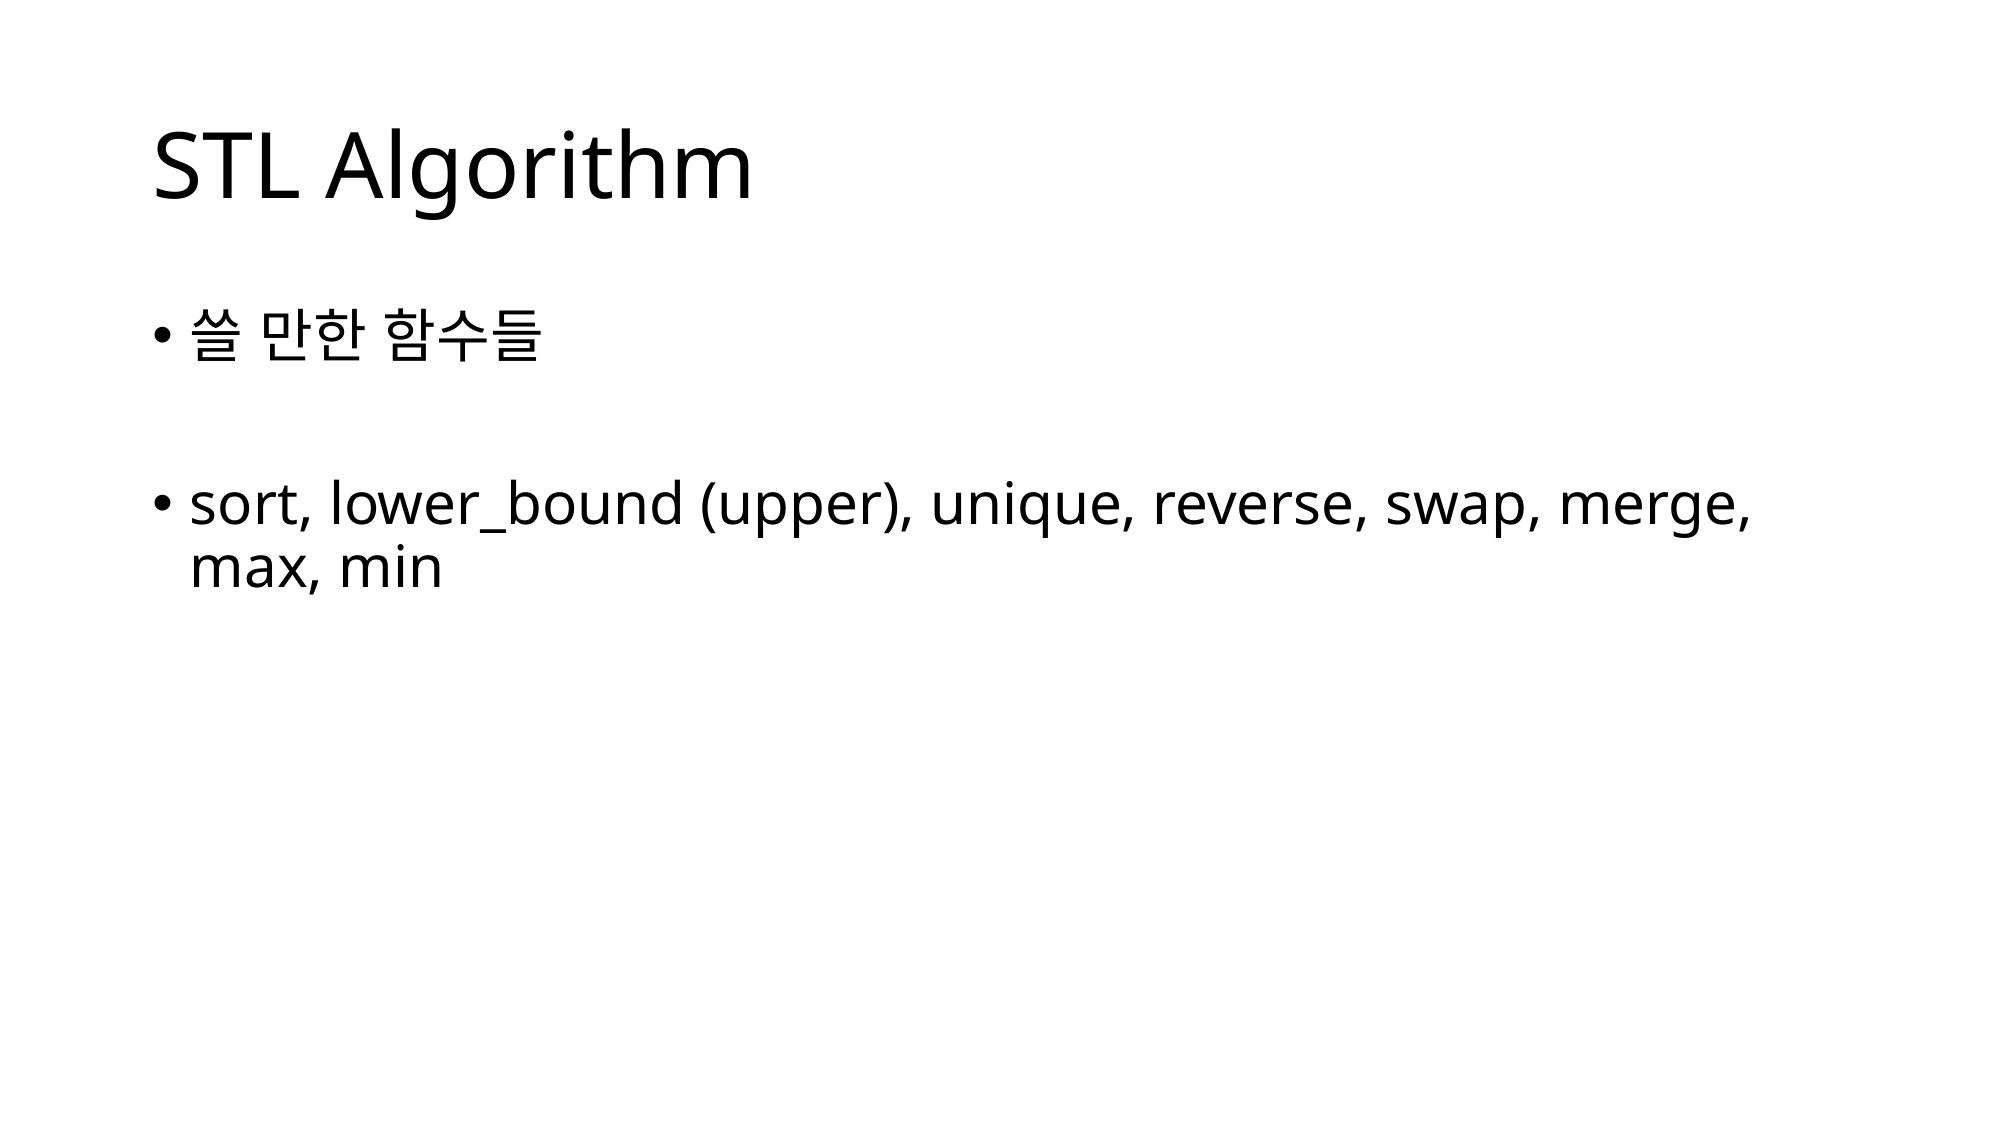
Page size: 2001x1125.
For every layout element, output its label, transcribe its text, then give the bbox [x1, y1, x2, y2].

title STL Algorithm [137, 59, 1863, 278]
list 쓸 만한 함수들 sort, lower_bound (upper), unique, reverse, swap, merge, max, min [137, 299, 1863, 1014]
